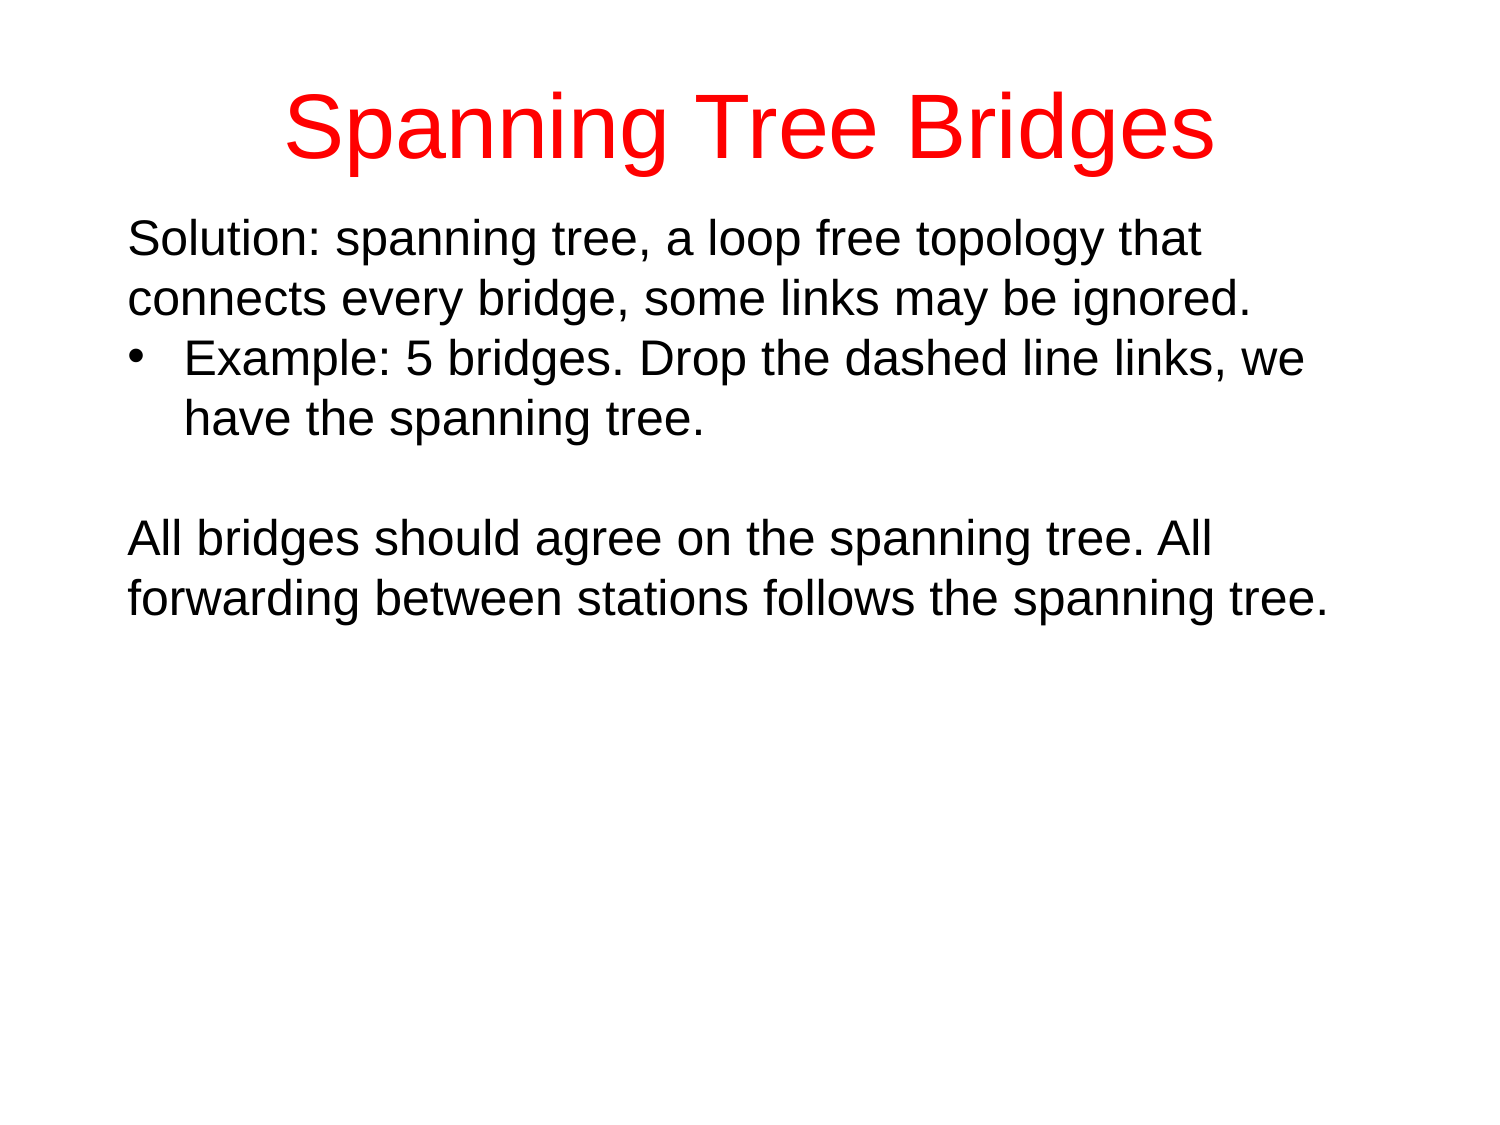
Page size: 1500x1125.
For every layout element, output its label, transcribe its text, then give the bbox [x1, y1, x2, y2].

text_box Solution: spanning tree, a loop free topology that connects every bridge, some links may be ignored. Example: 5 bridges. Drop the dashed line links, we have the spanning tree. All bridges should agree on the spanning tree. All forwarding between stations follows the spanning tree. [112, 197, 1388, 753]
title Spanning Tree Bridges [0, 0, 1500, 245]
